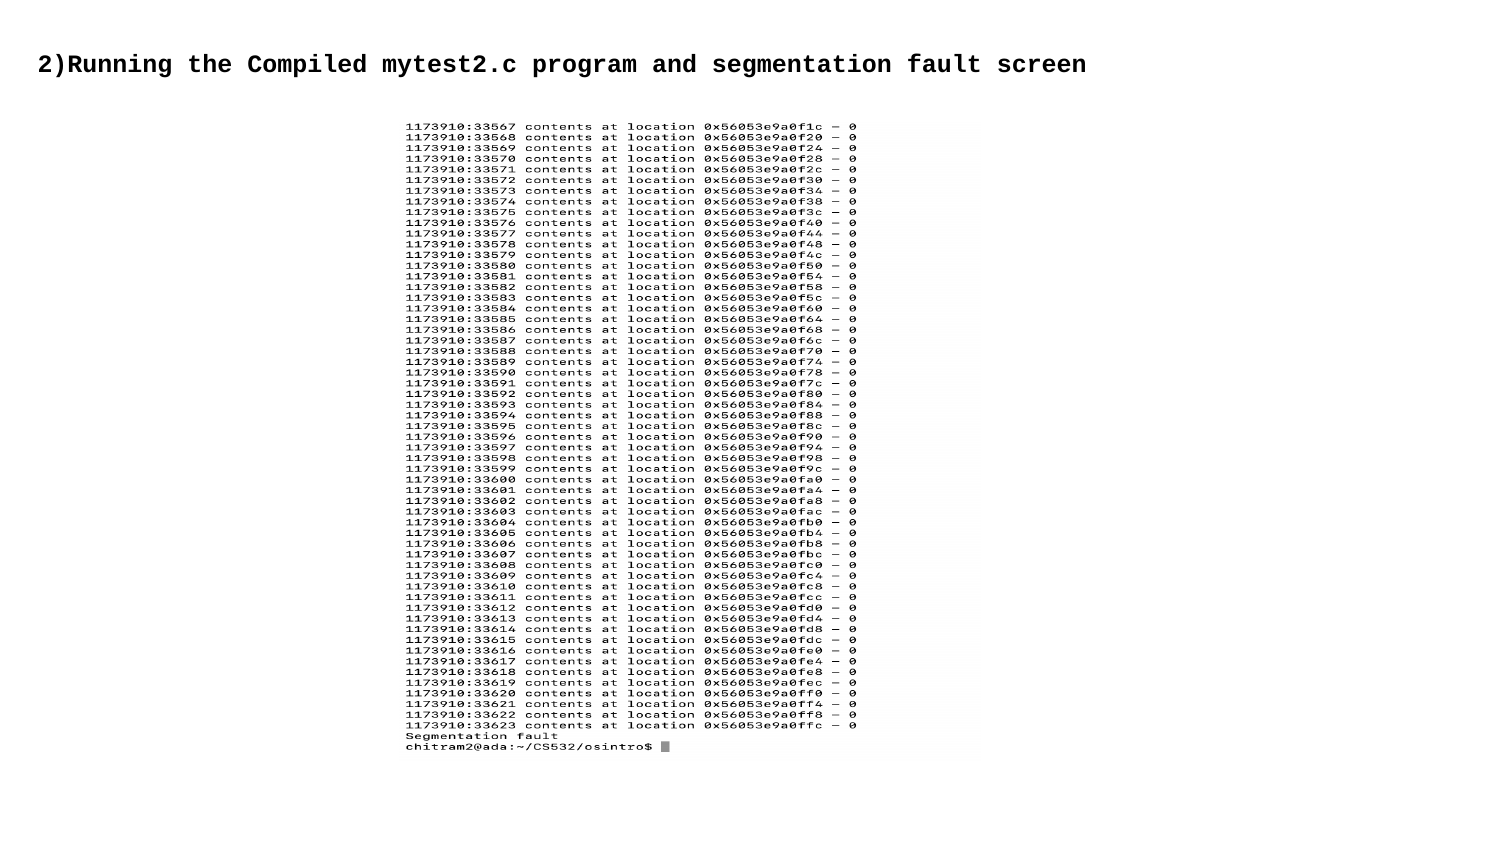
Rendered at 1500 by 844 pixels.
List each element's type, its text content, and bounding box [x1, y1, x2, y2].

title 2)Running the Compiled mytest2.c program and segmentation fault screen [22, 28, 1449, 153]
picture [399, 120, 981, 761]
